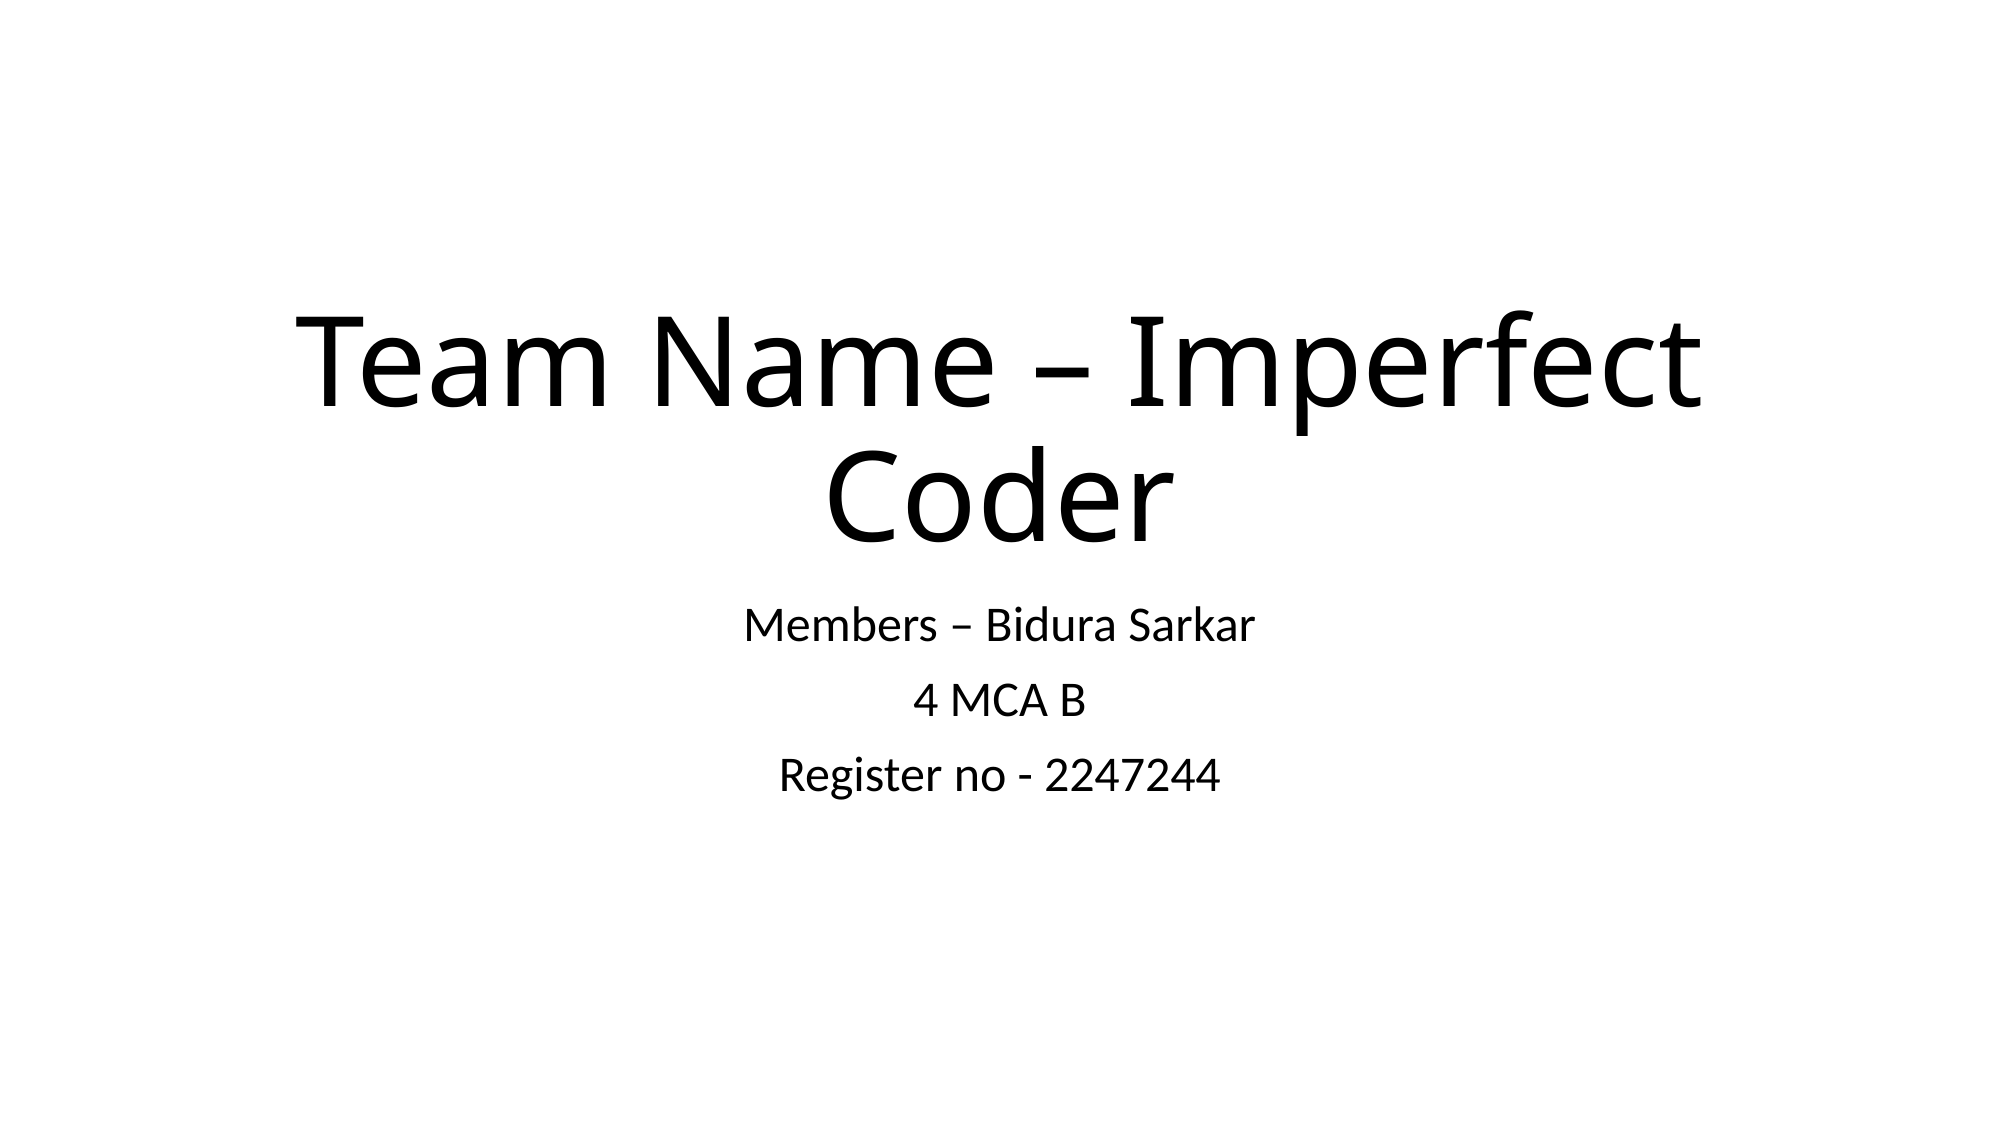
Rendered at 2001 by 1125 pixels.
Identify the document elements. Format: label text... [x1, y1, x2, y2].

title Team Name – Imperfect Coder [249, 184, 1750, 576]
subtitle Members – Bidura Sarkar 4 MCA B Register no - 2247244 [249, 590, 1750, 863]
